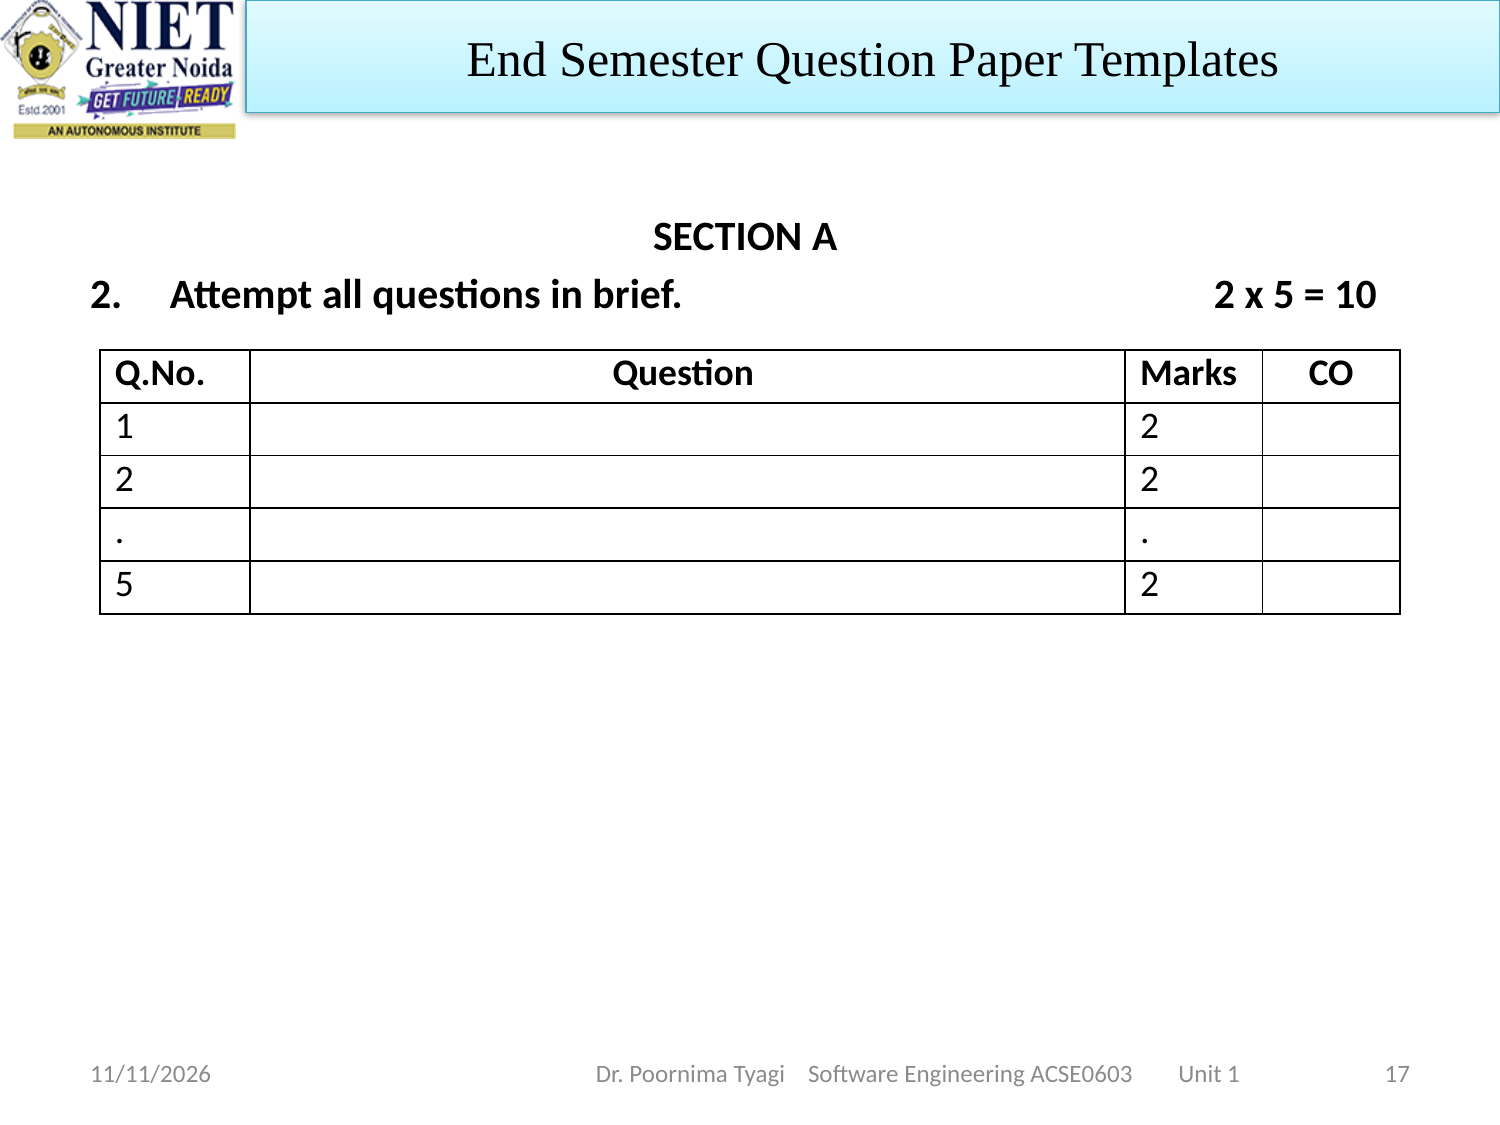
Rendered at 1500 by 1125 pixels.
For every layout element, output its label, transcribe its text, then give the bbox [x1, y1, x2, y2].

table_cell [251, 509, 1124, 560]
slide_number 17 [304, 1042, 1425, 1103]
table_cell 1 [101, 404, 249, 455]
text_box End Semester Question Paper Templates [246, 0, 1500, 113]
table_cell [1263, 562, 1399, 613]
table_cell [251, 562, 1124, 613]
table_cell 2 [101, 456, 249, 507]
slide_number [75, 1042, 304, 1103]
table_cell 2 [1126, 562, 1262, 613]
table_cell [1263, 509, 1399, 560]
table_cell 5 [101, 562, 249, 613]
list SECTION A 2. Attempt all questions in brief. 2 x 5 = 10 [75, 201, 1425, 981]
table_cell . [101, 509, 249, 560]
table_header Marks [1126, 351, 1262, 402]
picture [0, 0, 236, 139]
table_header Question [251, 351, 1124, 402]
table_cell [1263, 456, 1399, 507]
table_cell 2 [1126, 404, 1262, 455]
table_cell [251, 456, 1124, 507]
table_cell 2 [1126, 456, 1262, 507]
table_header CO [1263, 351, 1399, 402]
table_cell [251, 404, 1124, 455]
table_cell . [1126, 509, 1262, 560]
table_header Q.No. [101, 351, 249, 402]
table_cell [1263, 404, 1399, 455]
